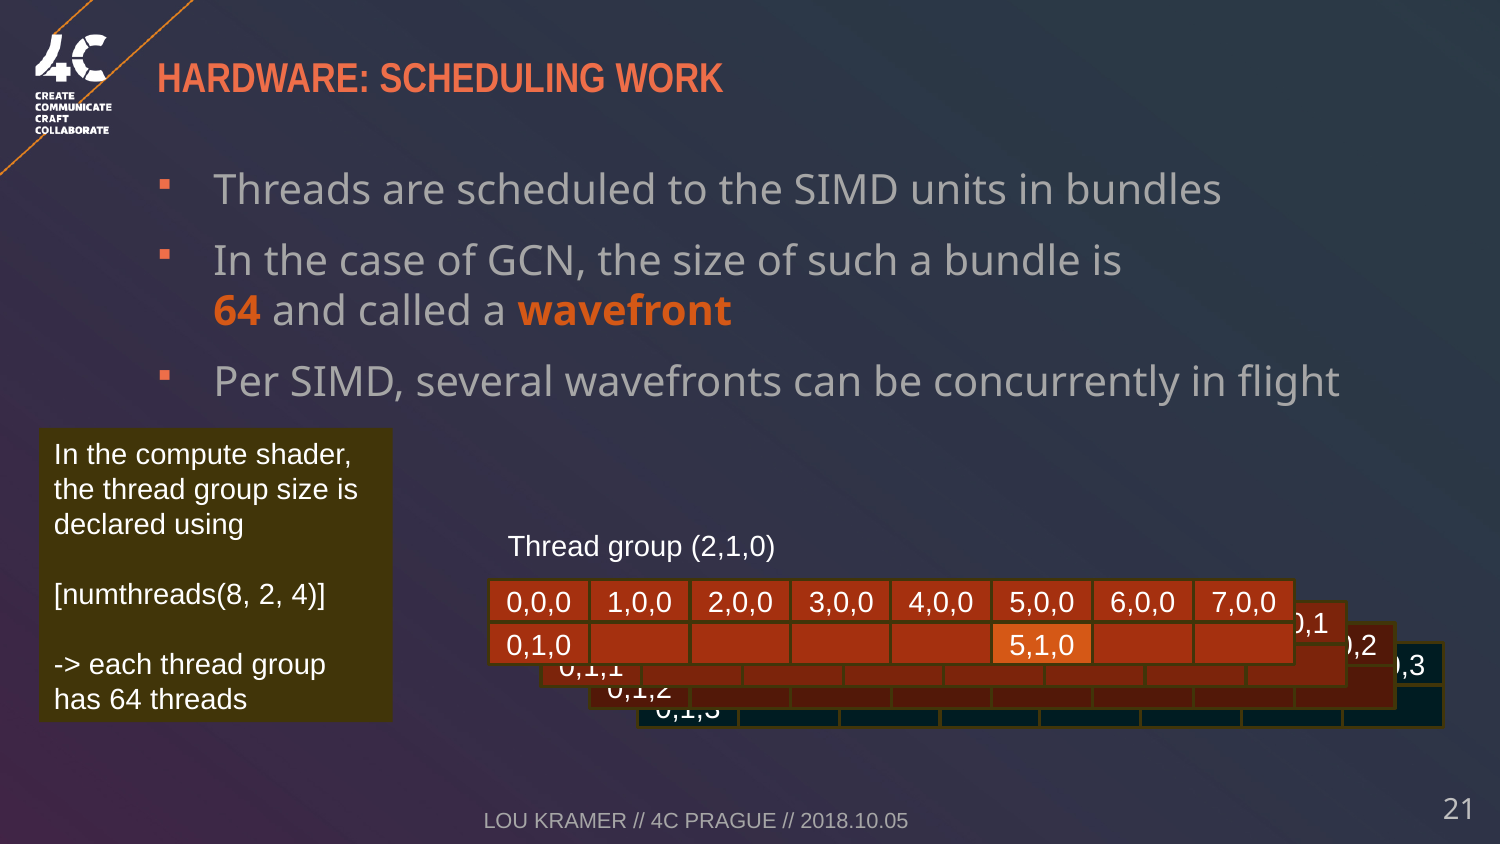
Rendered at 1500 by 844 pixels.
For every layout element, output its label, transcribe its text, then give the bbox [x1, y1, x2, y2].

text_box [488, 579, 1444, 729]
text_box In the compute shader, the thread group size is declared using [numthreads(8, 2, 4)] -> each thread group has 64 threads [39, 427, 142, 723]
picture [0, 0, 1500, 844]
title Hardware: scheduling work [142, 36, 1417, 116]
list Lou Kramer // 4C Prague // 2018.10.05 [142, 798, 1251, 835]
list Threads are scheduled to the SIMD units in bundles In the case of GCN, the size of such a bundle is 64 and called a wavefront Per SIMD, several wavefronts can be concurrently in flight [142, 181, 1418, 741]
